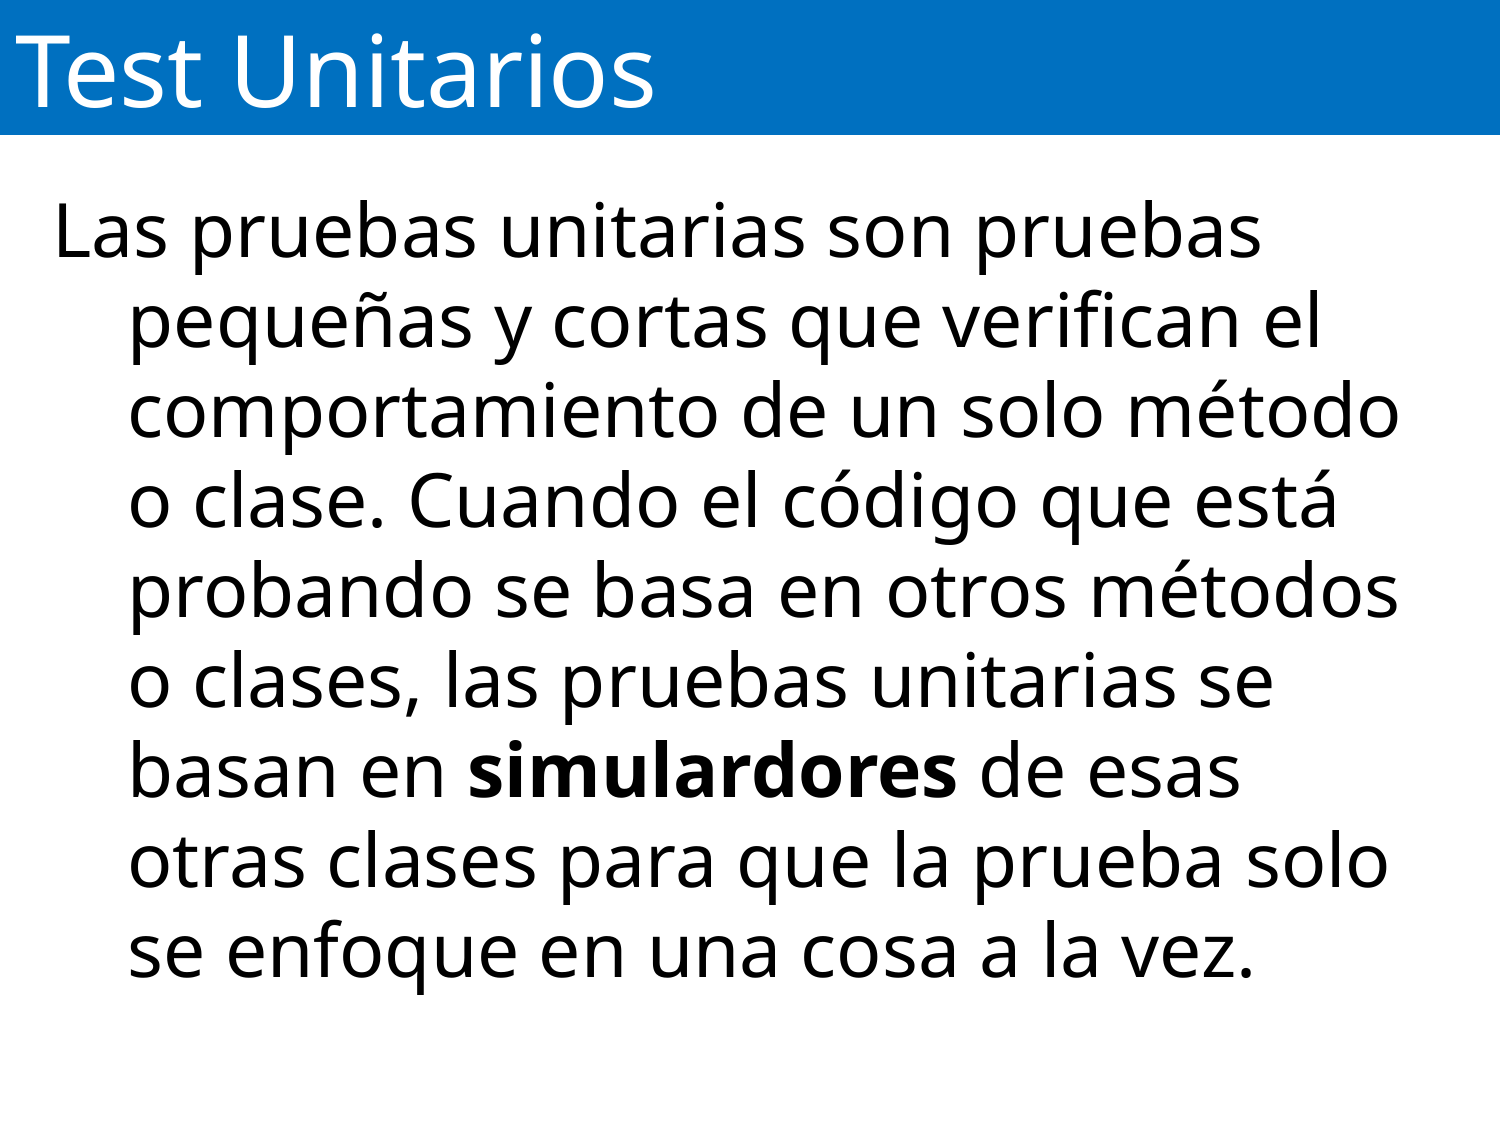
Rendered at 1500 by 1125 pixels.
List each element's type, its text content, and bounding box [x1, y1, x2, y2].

title Test Unitarios [0, 0, 1426, 136]
list Las pruebas unitarias son pruebas pequeñas y cortas que verifican el comportamiento de un solo método o clase. Cuando el código que está probando se basa en otros métodos o clases, las pruebas unitarias se basan en simulardores de esas otras clases para que la prueba solo se enfoque en una cosa a la vez. [37, 174, 1438, 1050]
